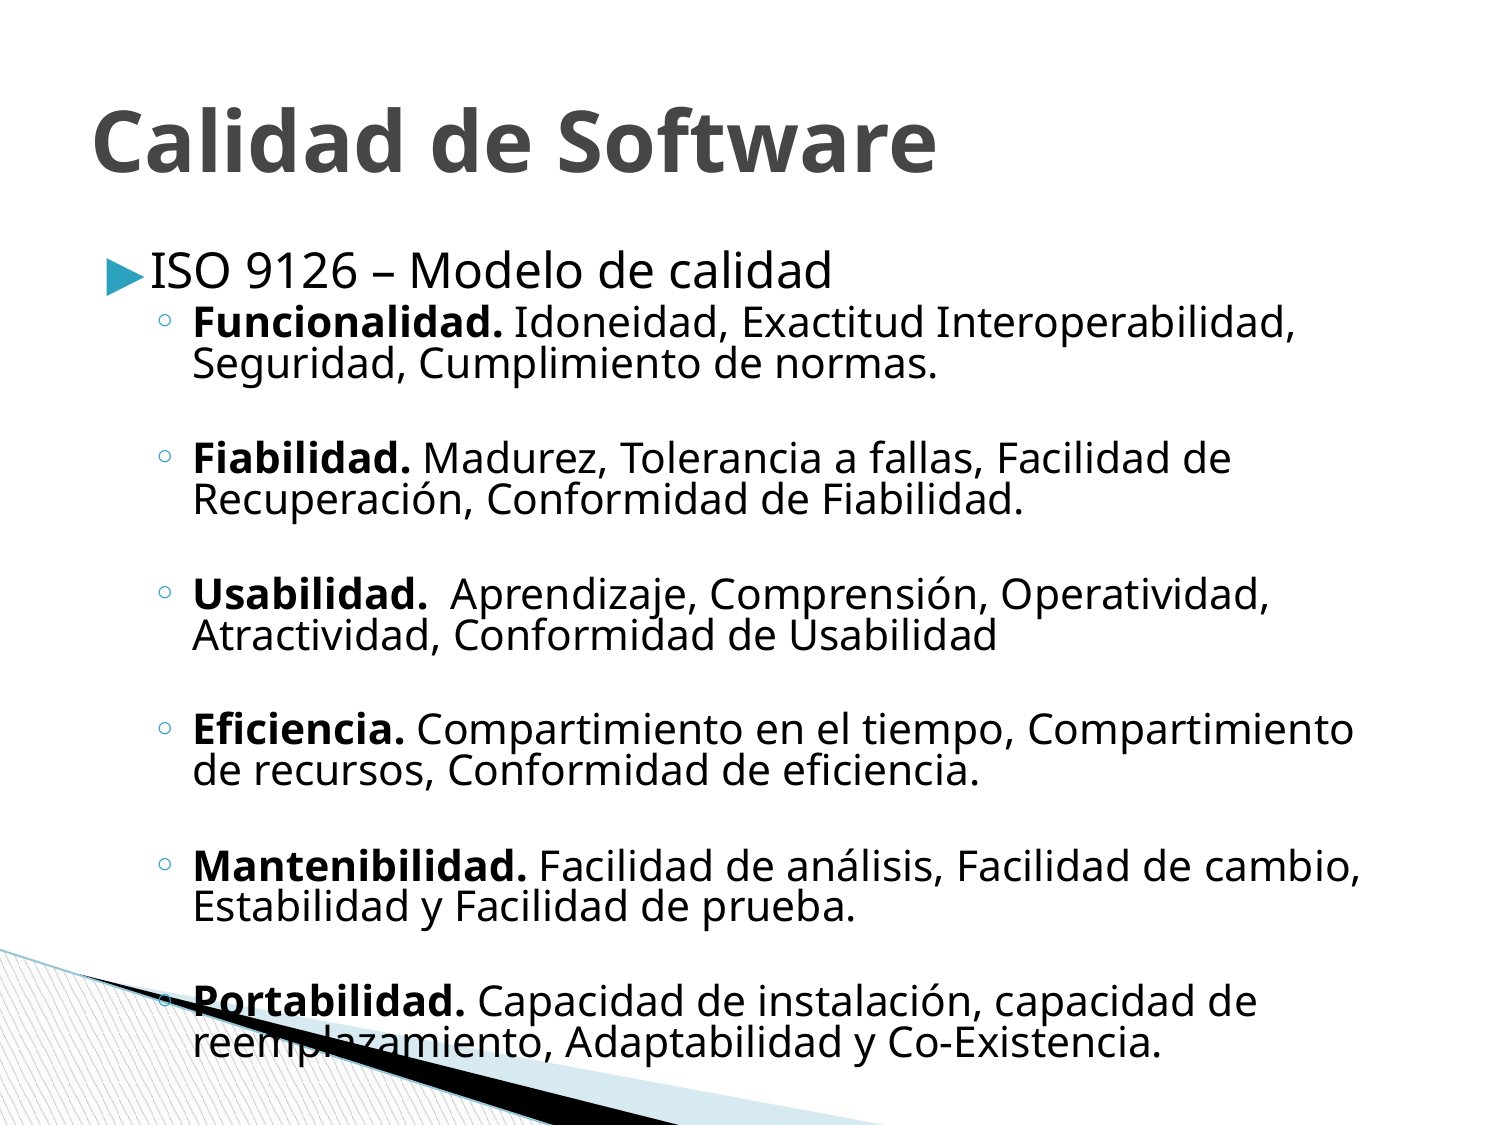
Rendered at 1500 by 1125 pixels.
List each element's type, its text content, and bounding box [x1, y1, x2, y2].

title Calidad de Software [75, 45, 1425, 233]
list ISO 9126 – Modelo de calidad Funcionalidad. Idoneidad, Exactitud Interoperabilidad, Seguridad, Cumplimiento de normas. Fiabilidad. Madurez, Tolerancia a fallas, Facilidad de Recuperación, Conformidad de Fiabilidad. Usabilidad. Aprendizaje, Comprensión, Operatividad, Atractividad, Conformidad de Usabilidad Eficiencia. Compartimiento en el tiempo, Compartimiento de recursos, Conformidad de eficiencia. Mantenibilidad. Facilidad de análisis, Facilidad de cambio, Estabilidad y Facilidad de prueba. Portabilidad. Capacidad de instalación, capacidad de reemplazamiento, Adaptabilidad y Co-Existencia. [75, 243, 1425, 1125]
